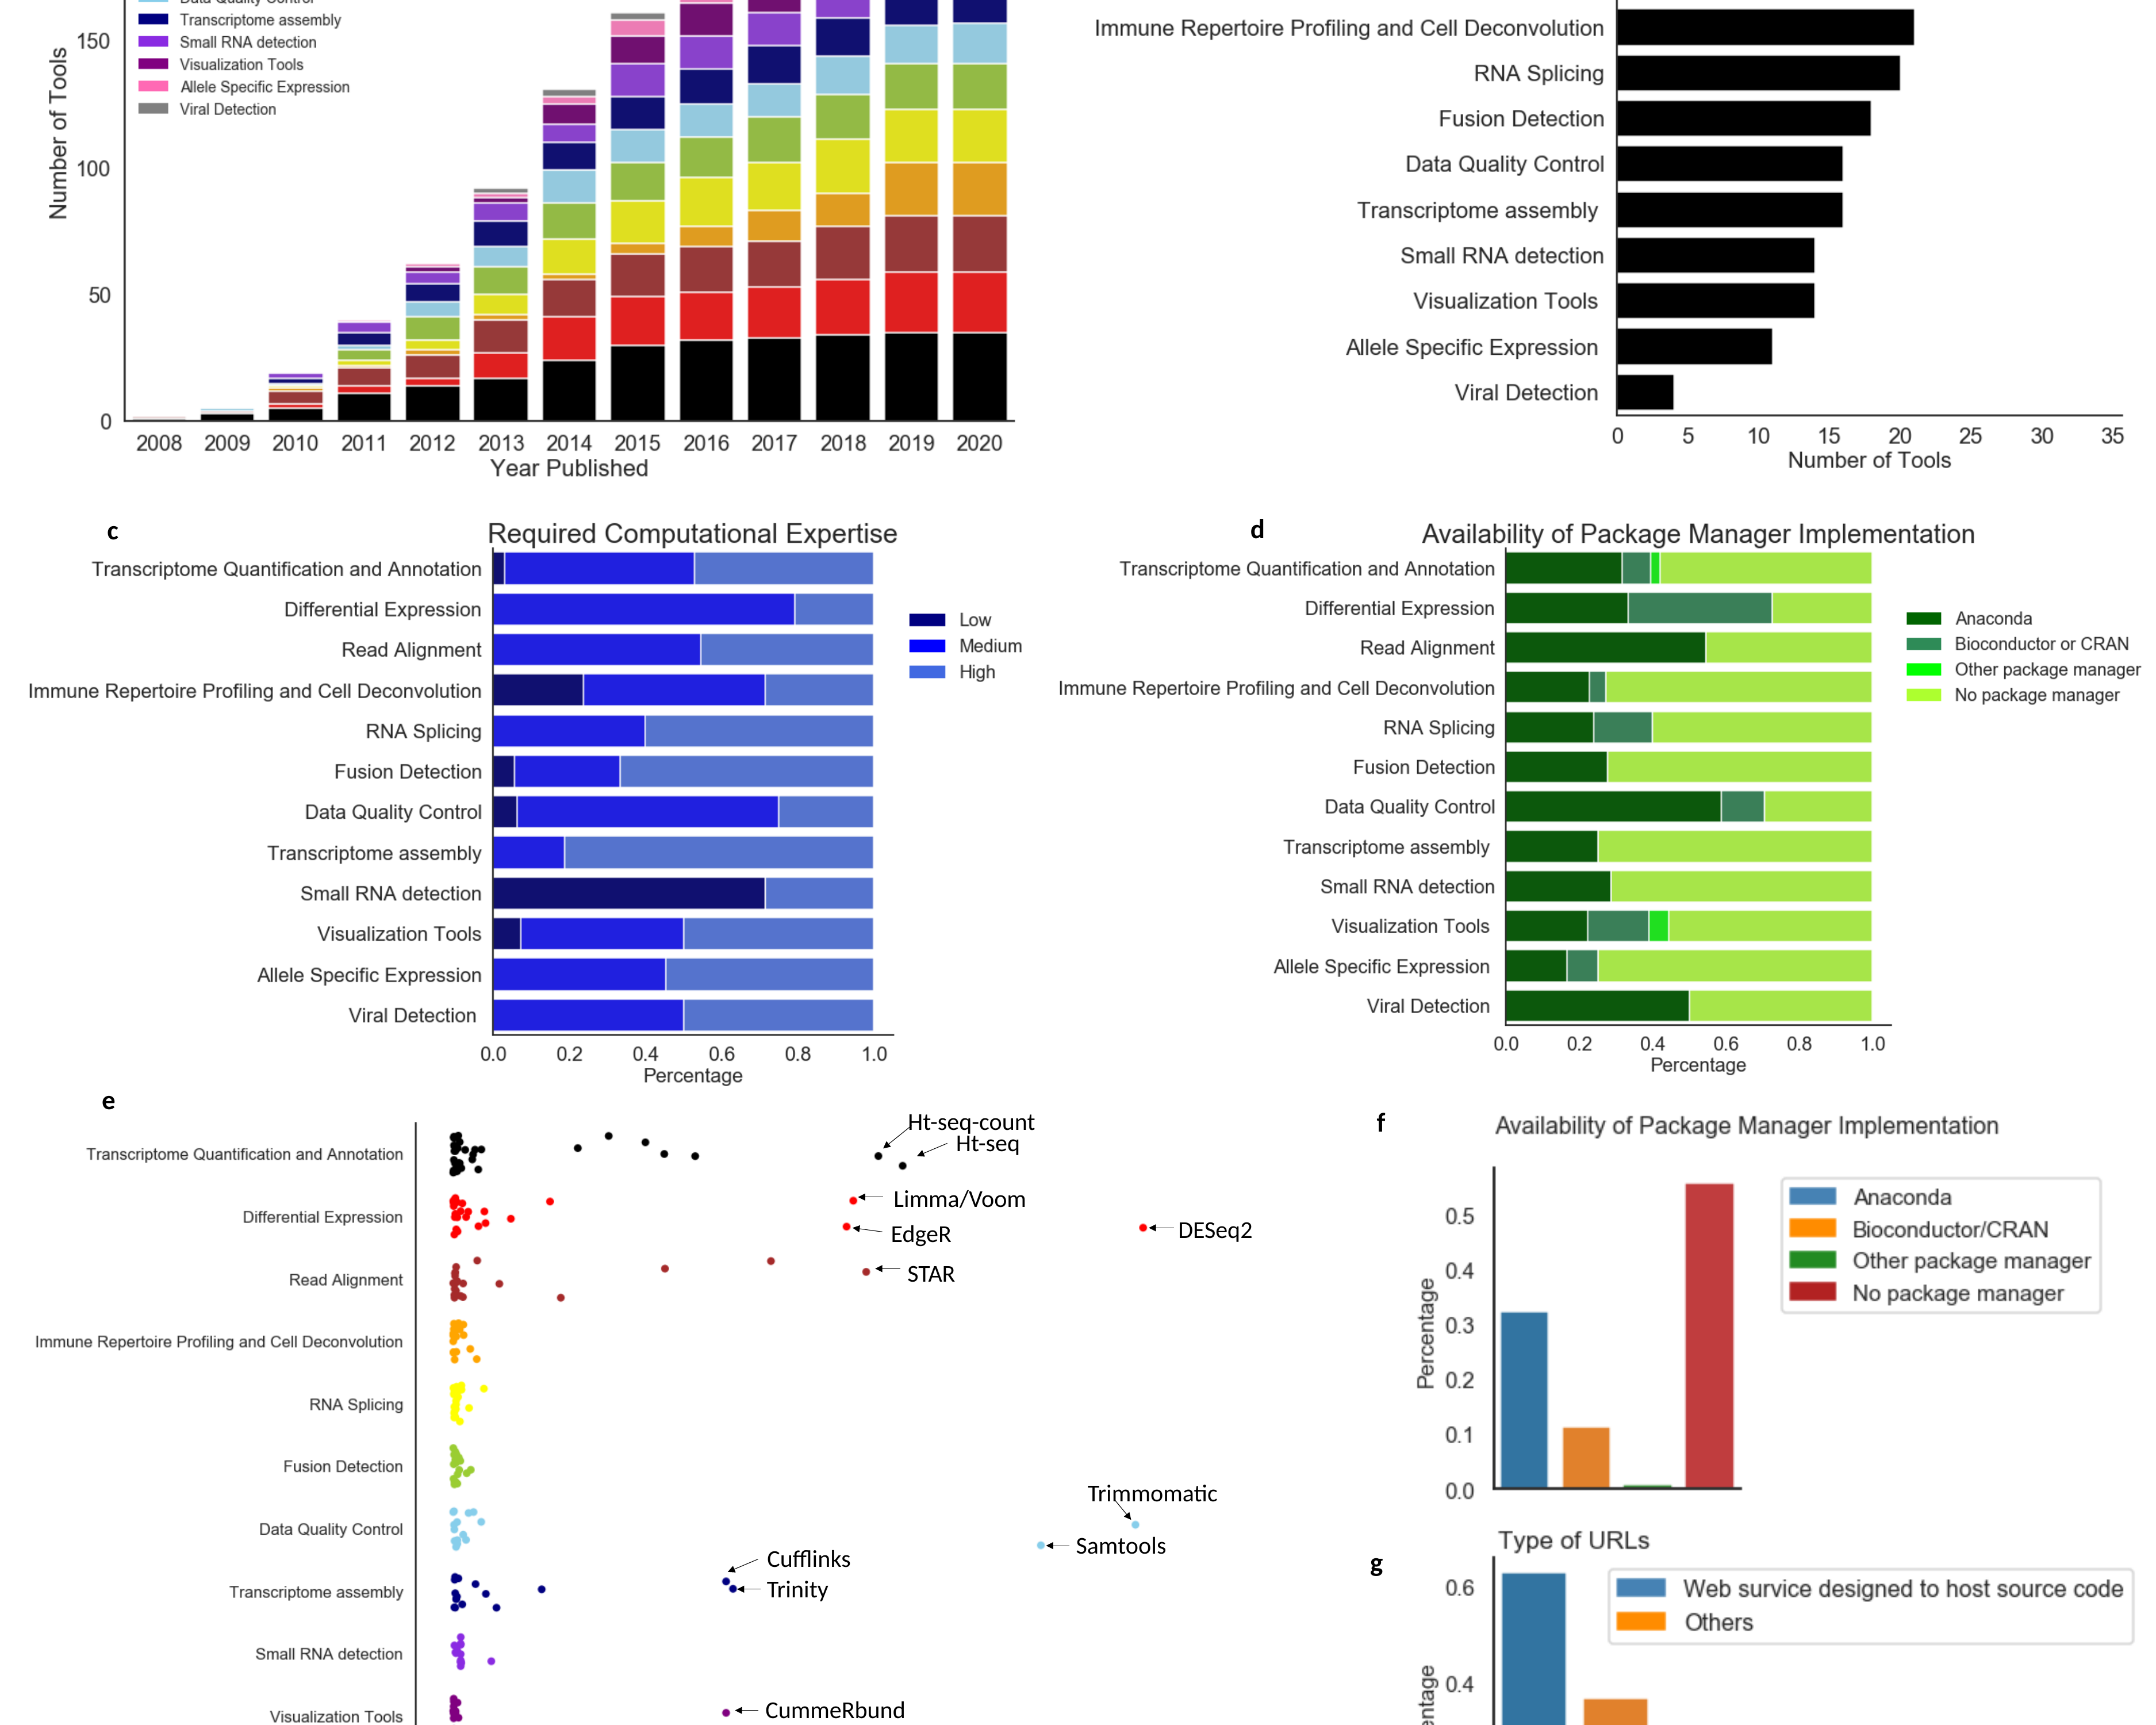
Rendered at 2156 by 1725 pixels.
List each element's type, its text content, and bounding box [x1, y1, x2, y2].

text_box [916, 1143, 947, 1156]
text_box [852, 1228, 883, 1232]
picture [43, 0, 1022, 488]
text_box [727, 1559, 758, 1572]
text_box Trimmomatic [1215, 1473, 1226, 1511]
picture [0, 0, 2156, 1725]
text_box f [1368, 1107, 1394, 1142]
text_box DESeq2 [1215, 1209, 1261, 1247]
text_box g [1361, 1540, 1384, 1582]
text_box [1115, 1500, 1131, 1520]
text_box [883, 1125, 912, 1149]
